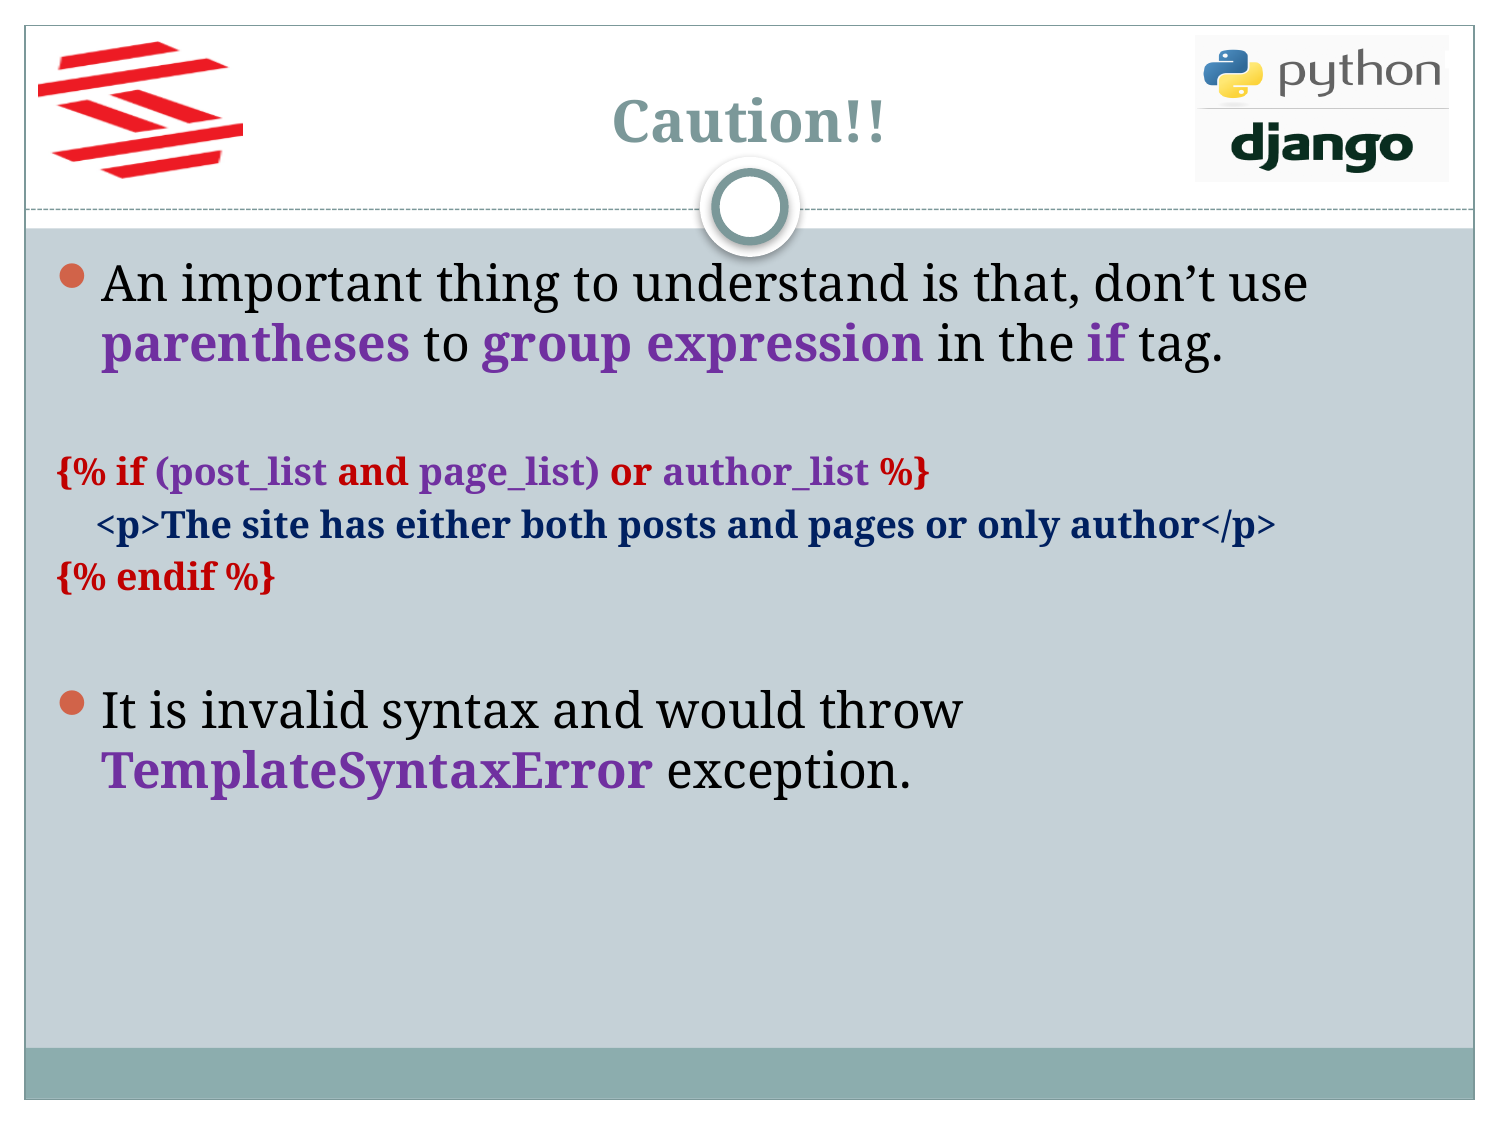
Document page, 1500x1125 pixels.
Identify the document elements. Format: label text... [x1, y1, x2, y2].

picture [37, 40, 243, 185]
picture [1195, 34, 1449, 183]
list An important thing to understand is that, don’t use parentheses to group expression in the if tag. {% if (post_list and page_list) or author_list %} <p>The site has either both posts and pages or only author</p> {% endif %} It is invalid syntax and would throw TemplateSyntaxError exception. [41, 243, 1471, 1125]
title Caution!! [237, 37, 1190, 162]
